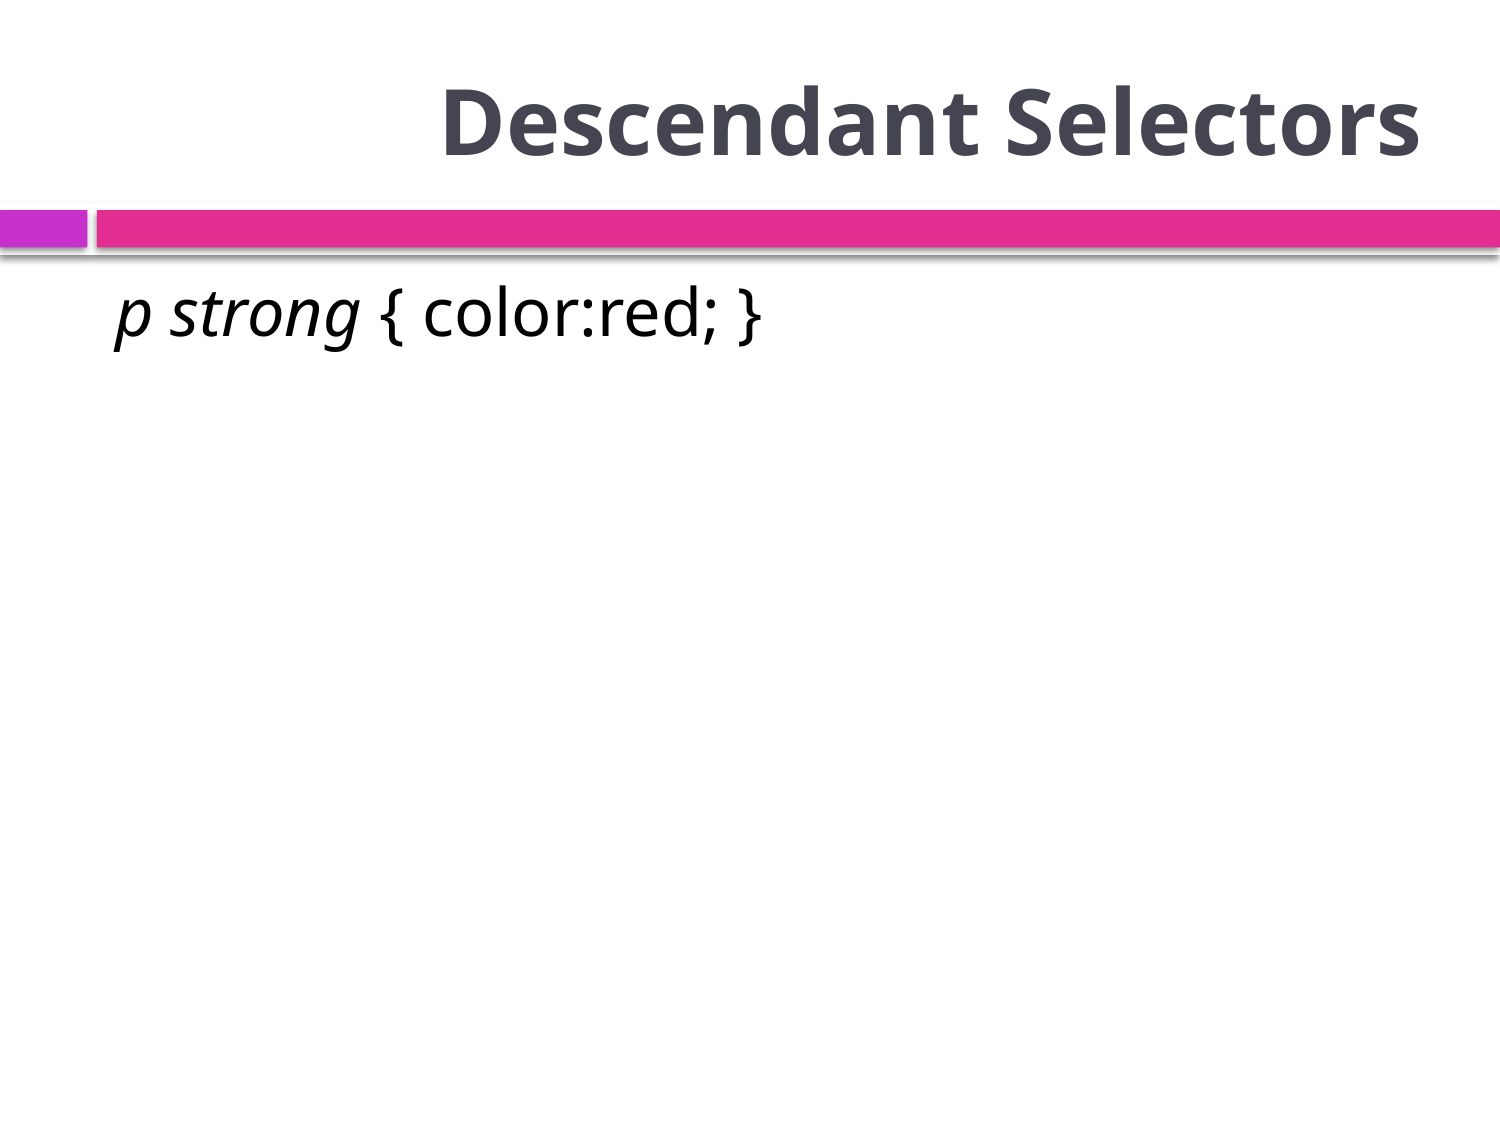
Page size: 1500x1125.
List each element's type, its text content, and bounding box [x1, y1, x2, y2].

title Descendant Selectors [100, 37, 1438, 200]
list p strong { color:red; } [100, 262, 1438, 1000]
